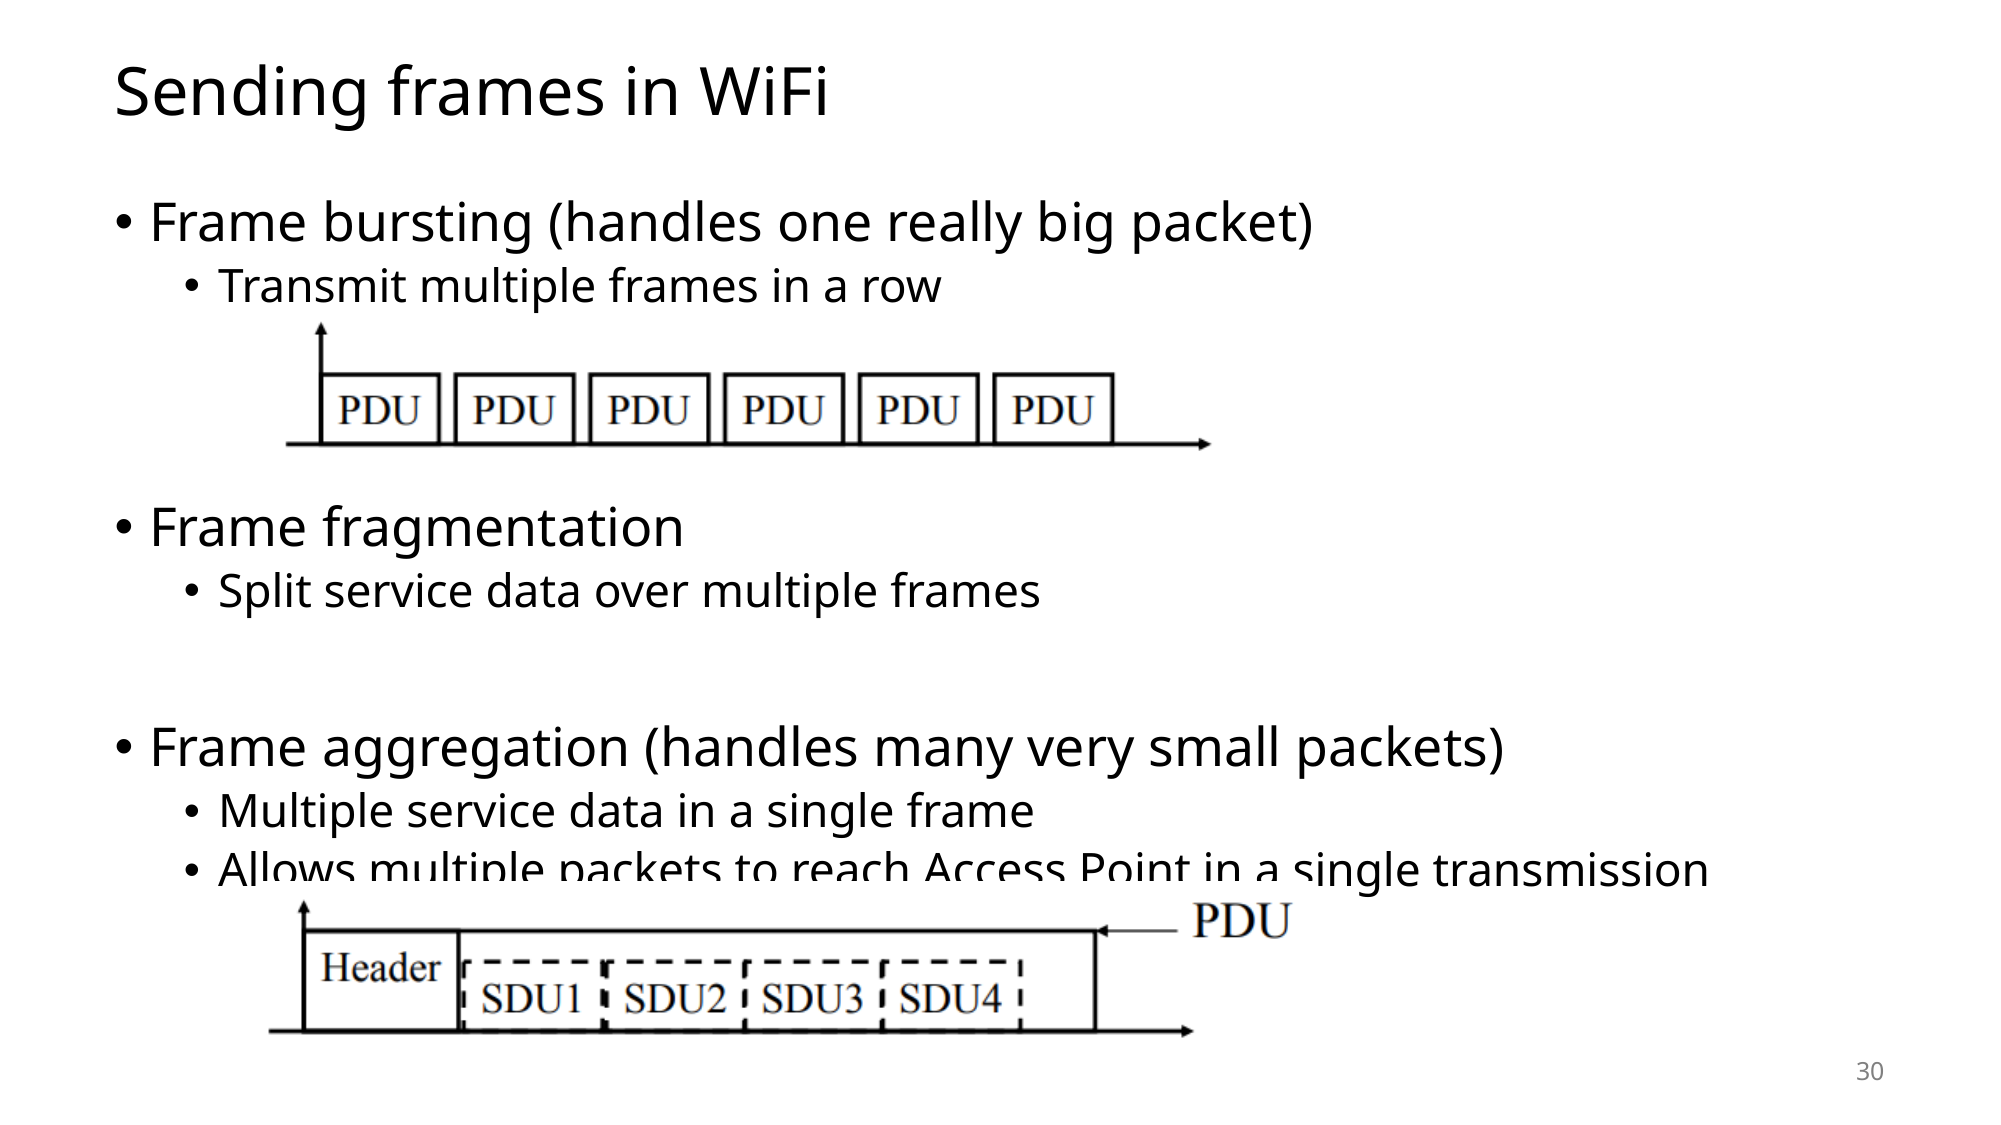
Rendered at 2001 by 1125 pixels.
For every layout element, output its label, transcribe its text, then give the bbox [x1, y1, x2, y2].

slide_number 30 [1749, 1042, 1900, 1103]
title Sending frames in WiFi [99, 37, 1900, 150]
list Frame bursting (handles one really big packet) Transmit multiple frames in a row Frame fragmentation Split service data over multiple frames Frame aggregation (handles many very small packets) Multiple service data in a single frame Allows multiple packets to reach Access Point in a single transmission [99, 187, 1900, 905]
picture [257, 316, 1224, 462]
picture [257, 881, 1313, 1066]
